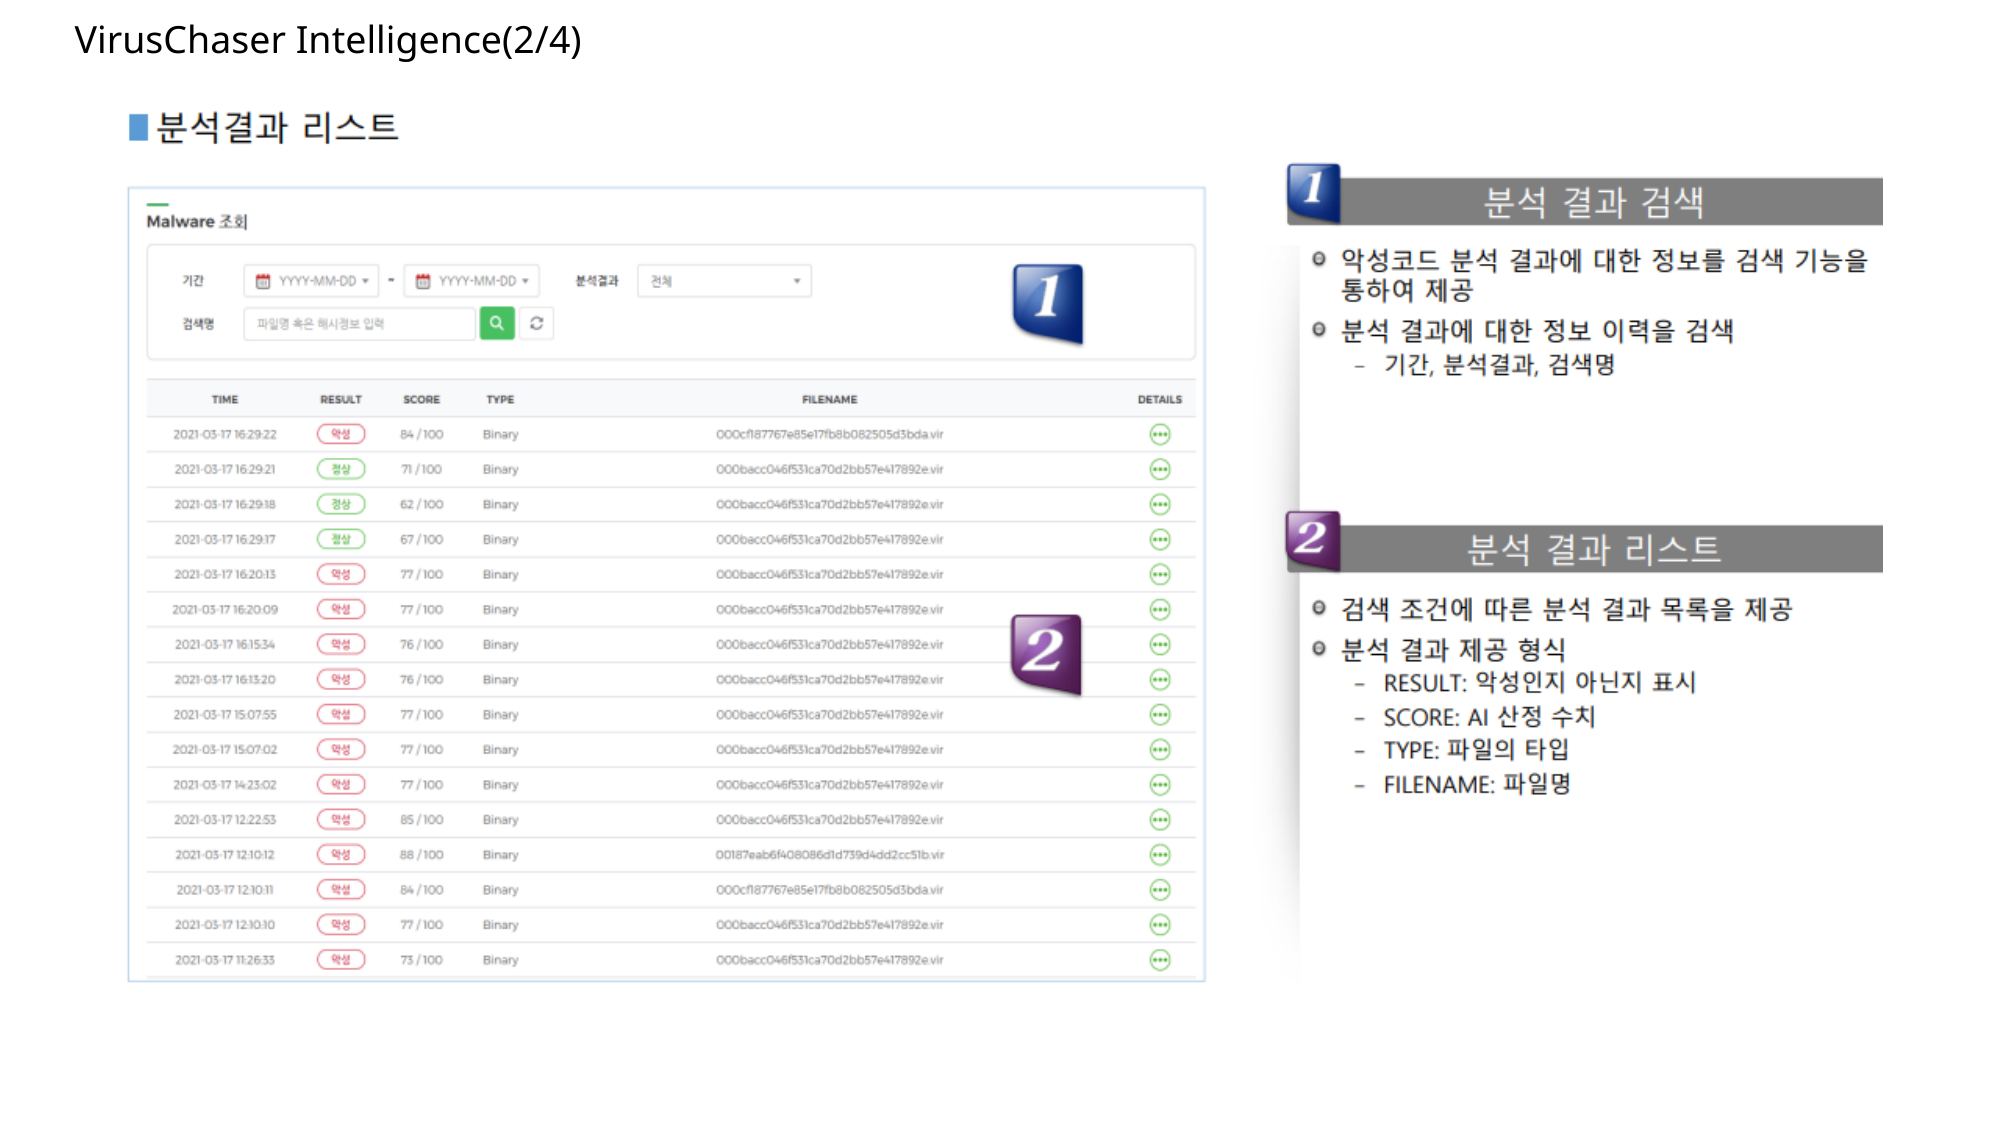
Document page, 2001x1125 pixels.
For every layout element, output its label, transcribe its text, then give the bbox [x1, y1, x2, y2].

picture [116, 104, 1884, 1021]
text_box VirusChaser Intelligence(2/4) [59, 8, 598, 69]
